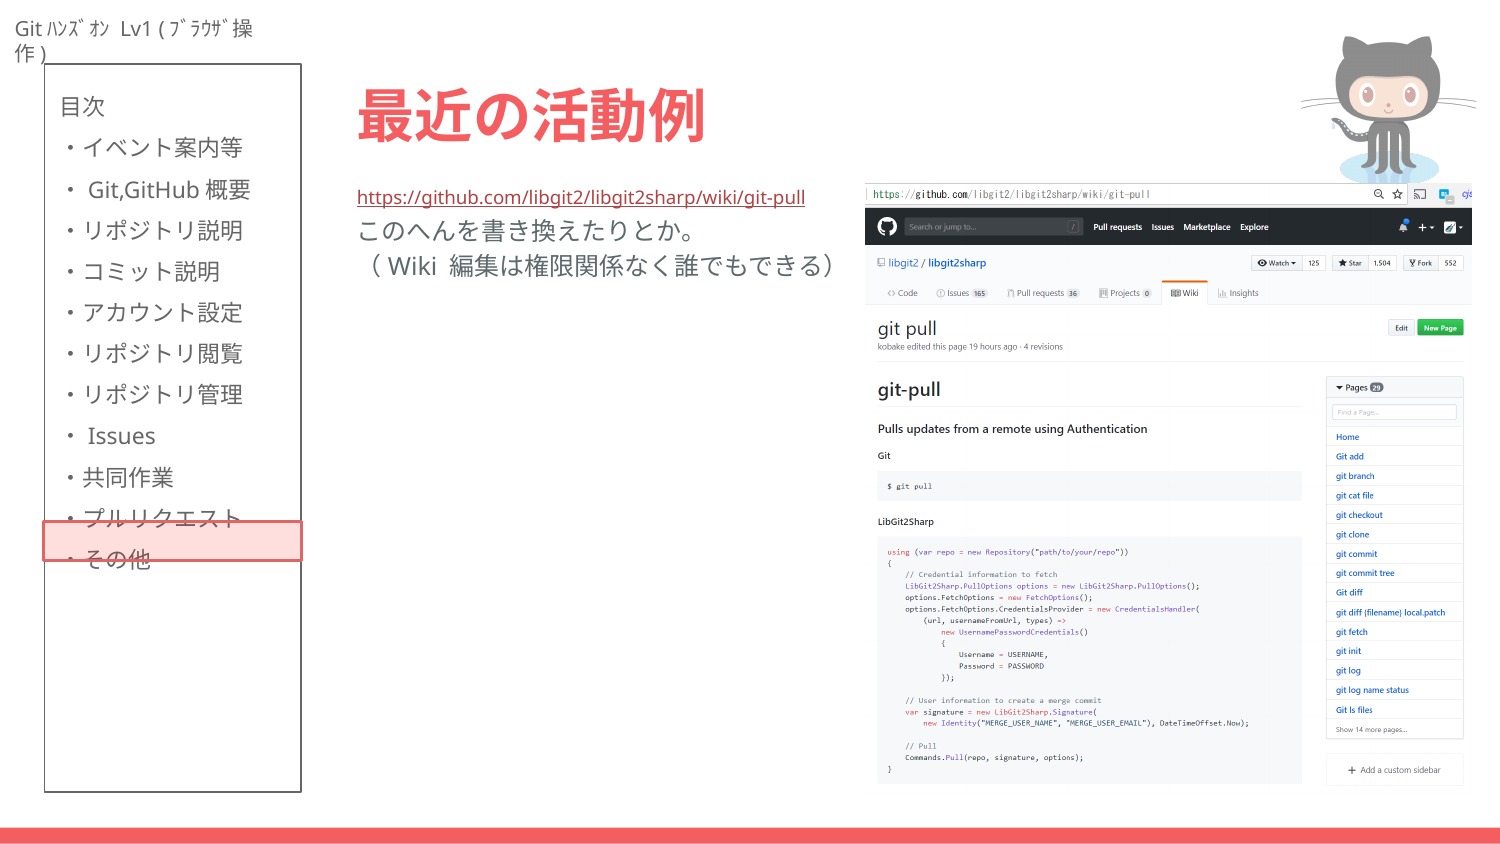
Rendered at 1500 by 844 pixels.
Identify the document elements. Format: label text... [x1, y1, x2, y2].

picture [865, 183, 1472, 793]
title 最近の活動例 [341, 64, 1449, 166]
list https://github.com/libgit2/libgit2sharp/wiki/git-pull このへんを書き換えたりとか。 （Wiki 編集は権限関係なく誰でもできる） [341, 166, 1449, 312]
text_box [43, 521, 302, 561]
